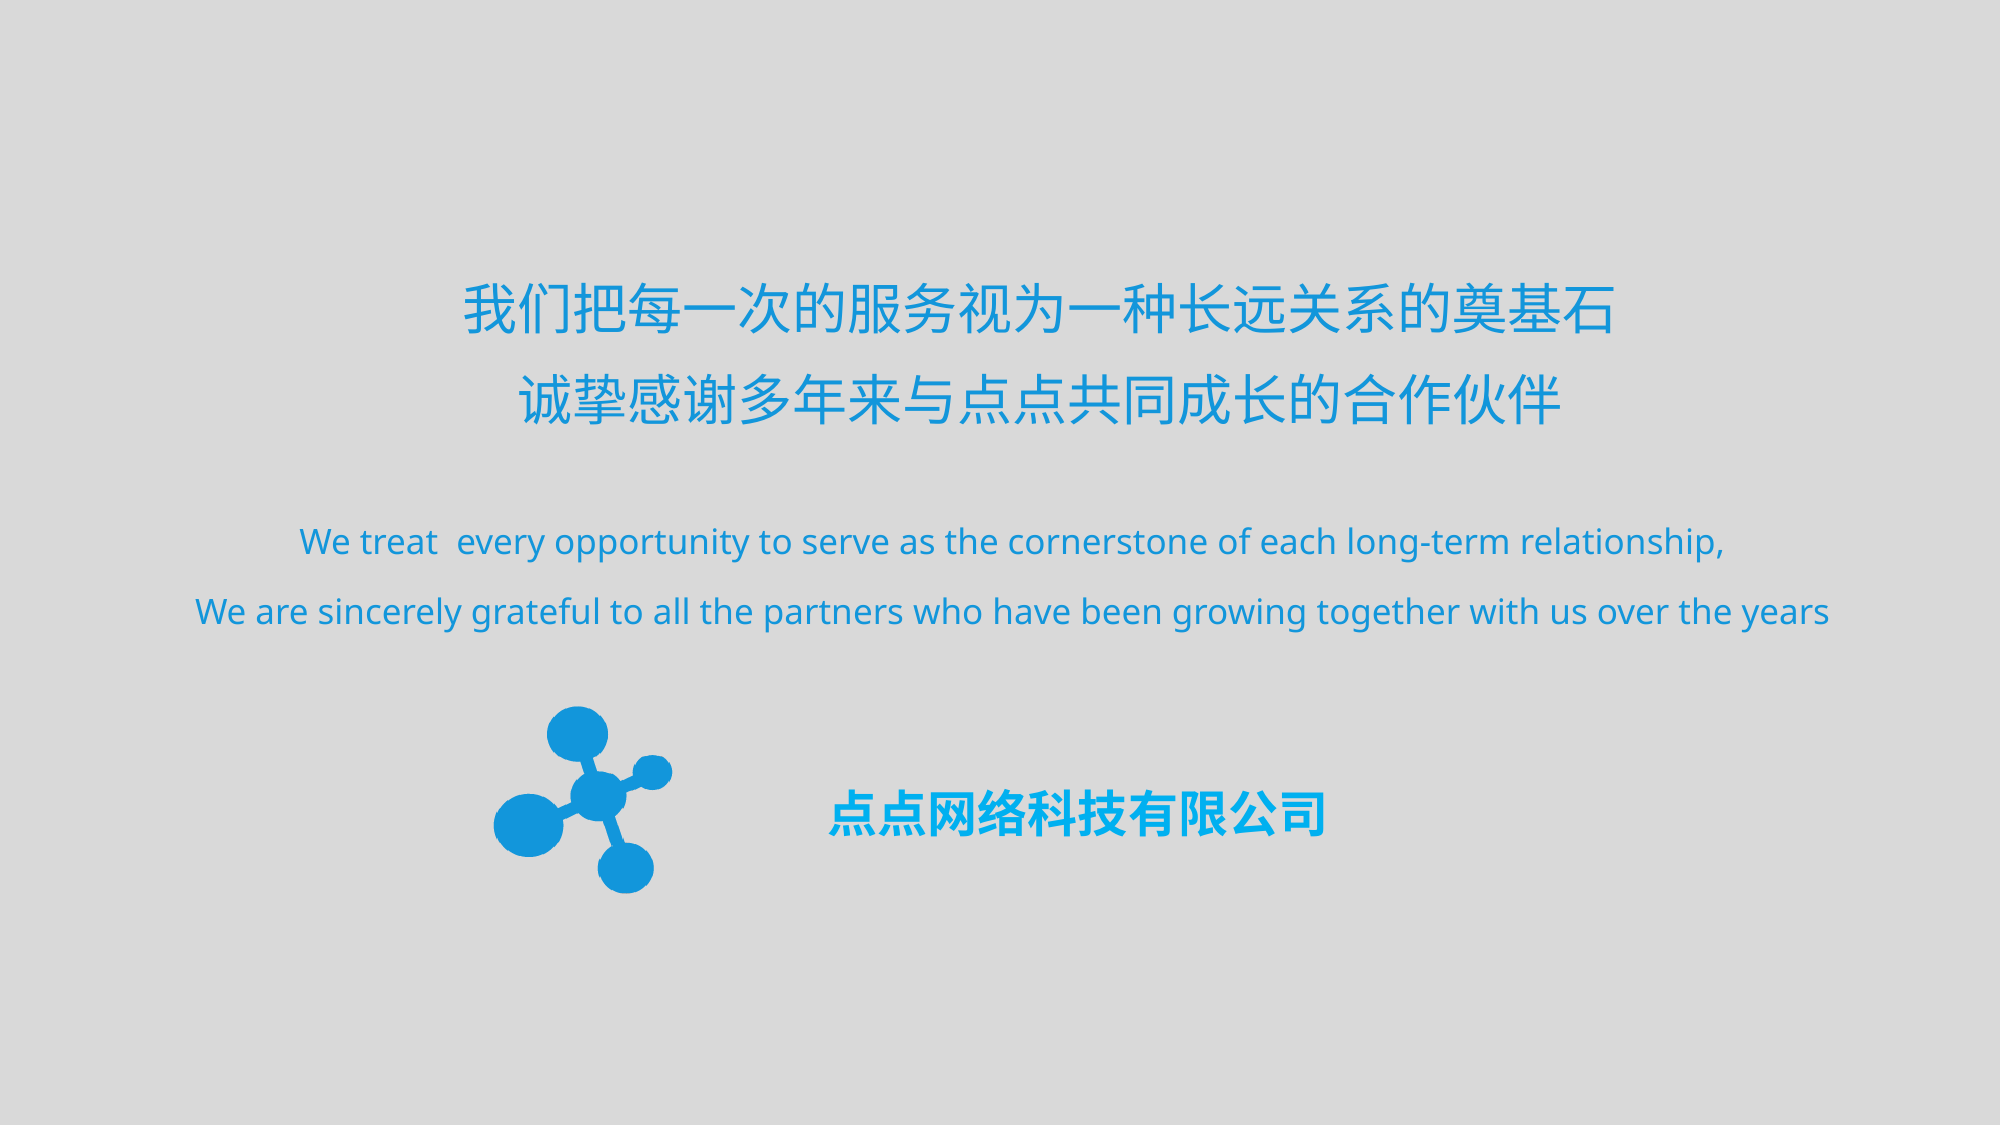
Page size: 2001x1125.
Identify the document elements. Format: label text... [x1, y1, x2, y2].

text_box We treat every opportunity to serve as the cornerstone of each long-term relationship, We are sincerely grateful to all the partners who have been growing together with us over the years [180, 500, 1846, 639]
picture [474, 705, 693, 894]
text_box 我们把每一次的服务视为一种长远关系的奠基石 诚挚感谢多年来与点点共同成长的合作伙伴 [358, 266, 1721, 455]
